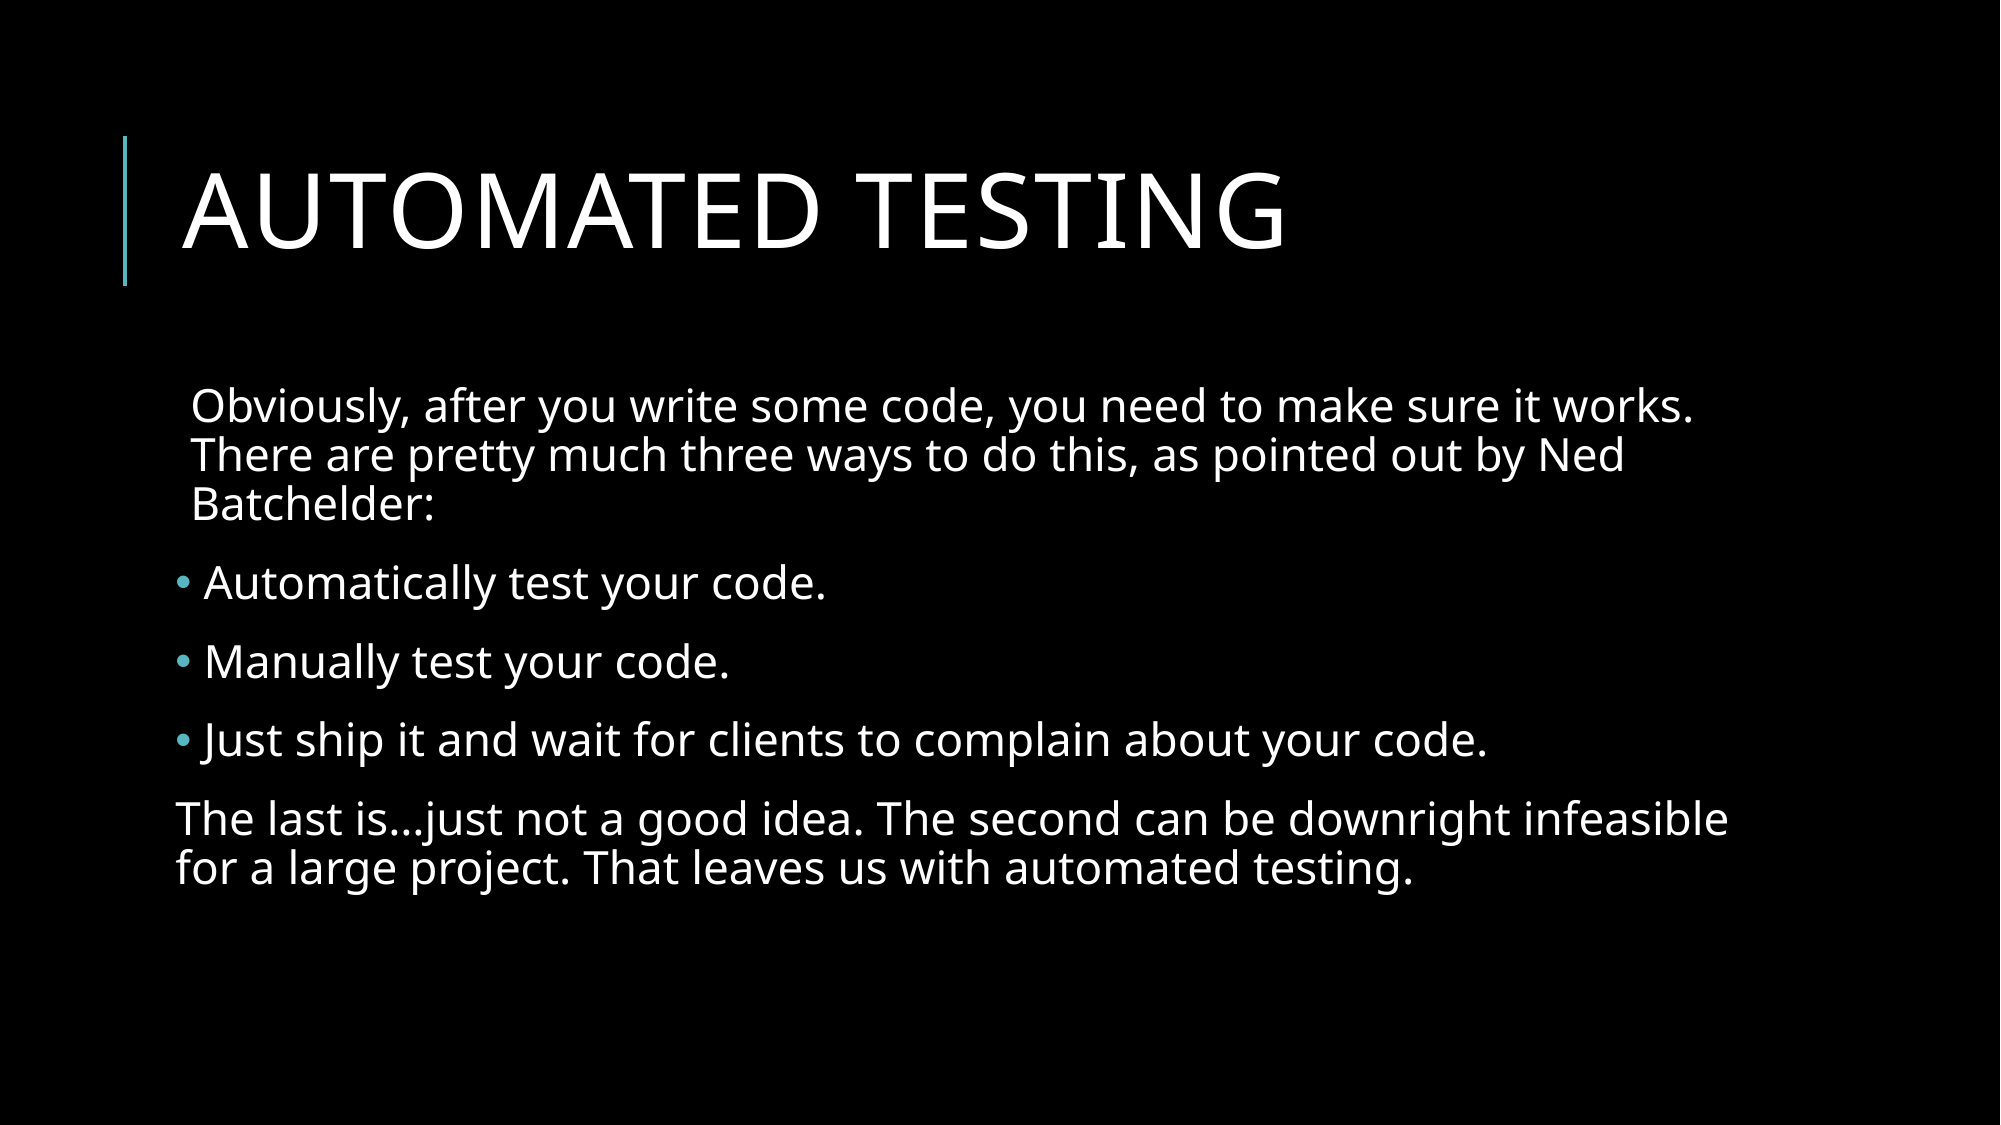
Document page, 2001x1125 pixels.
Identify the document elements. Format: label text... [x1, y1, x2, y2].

list Obviously, after you write some code, you need to make sure it works. There are pretty much three ways to do this, as pointed out by Ned Batchelder: Automatically test your code. Manually test your code. Just ship it and wait for clients to complain about your code. The last is…just not a good idea. The second can be downright infeasible for a large project. That leaves us with automated testing. [168, 375, 1763, 1035]
title Automated testing [168, 96, 1763, 342]
